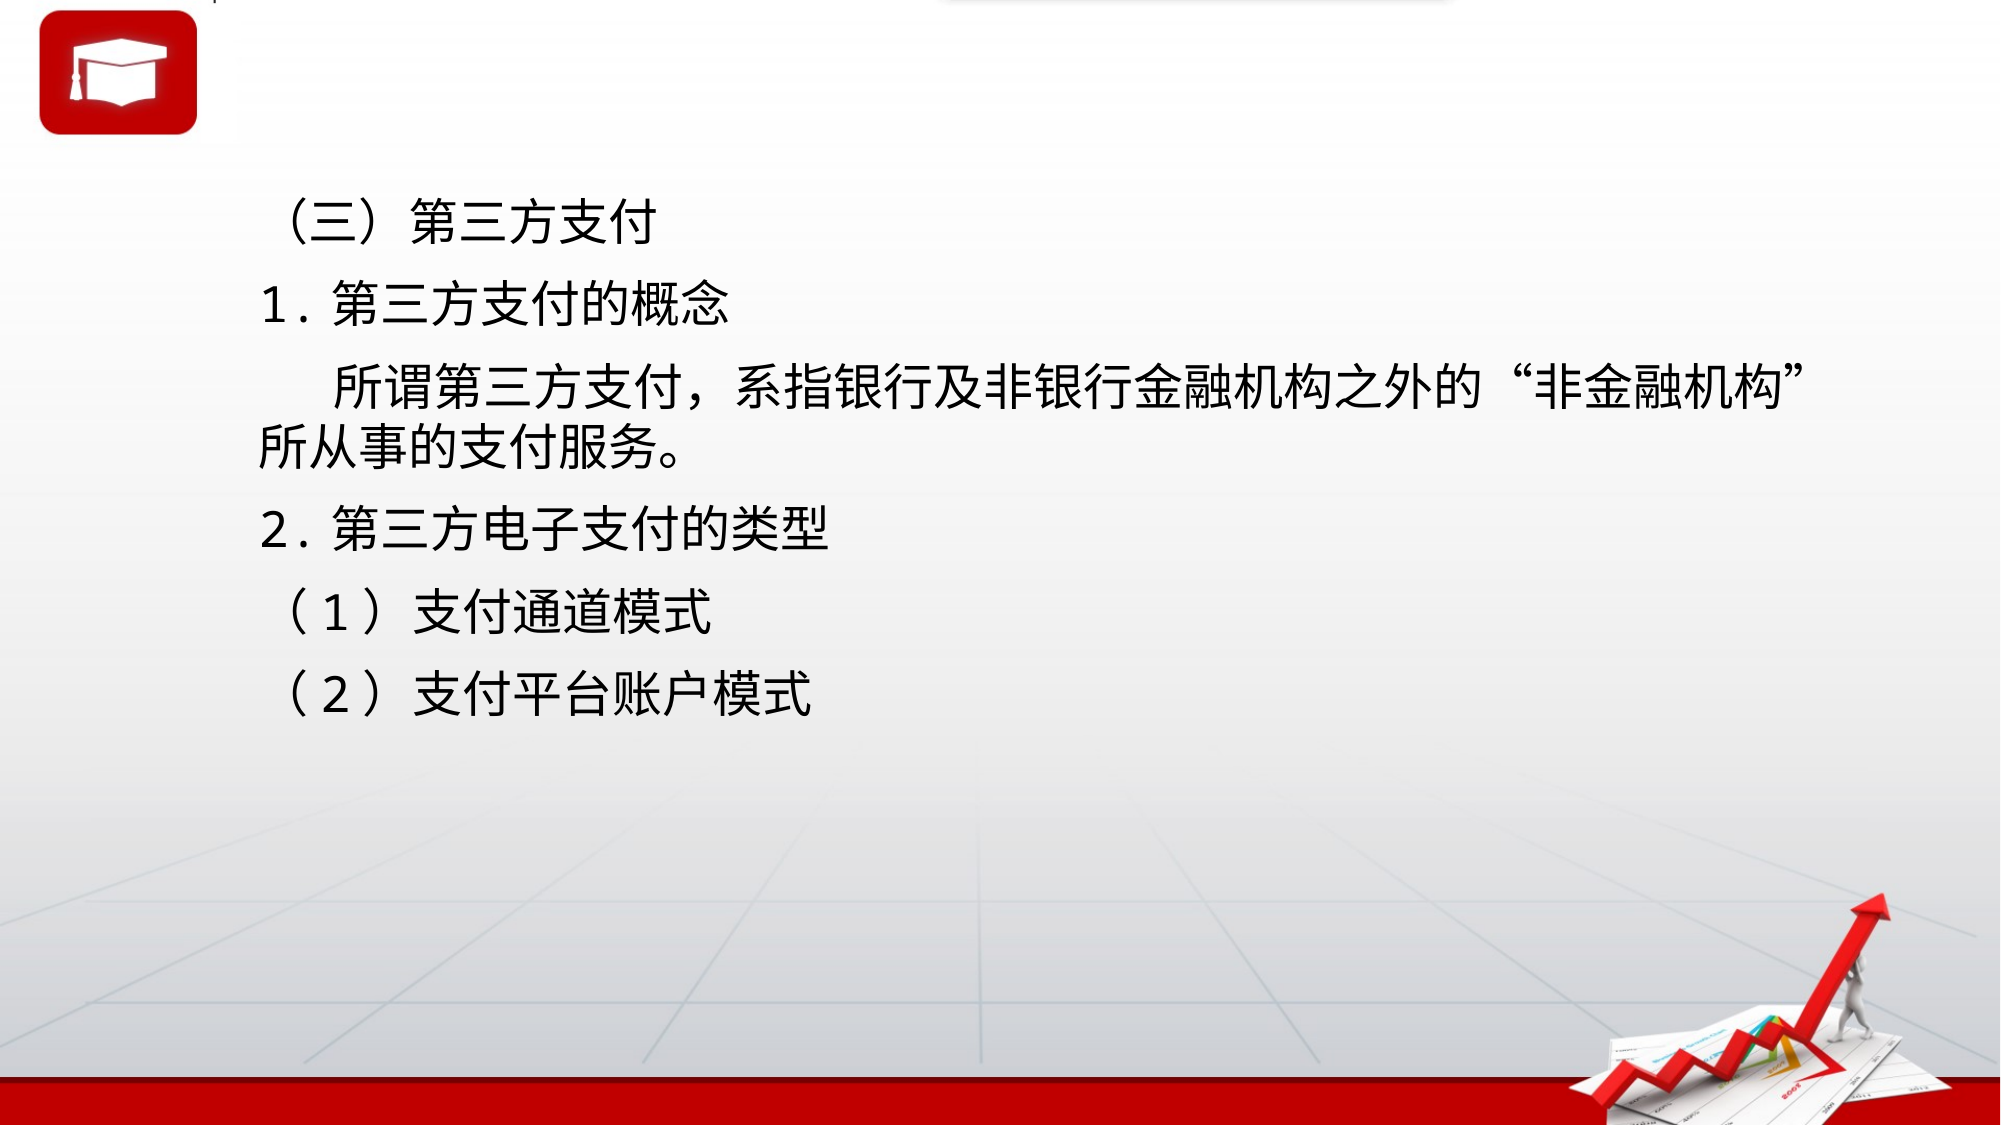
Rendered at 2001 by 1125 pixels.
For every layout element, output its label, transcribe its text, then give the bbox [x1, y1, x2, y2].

list （三）第三方支付 1.第三方支付的概念 所谓第三方支付，系指银行及非银行金融机构之外的“非金融机构”所从事的支付服务。 2.第三方电子支付的类型 （1）支付通道模式 （2）支付平台账户模式 [243, 143, 1887, 770]
picture [0, 0, 2001, 1125]
